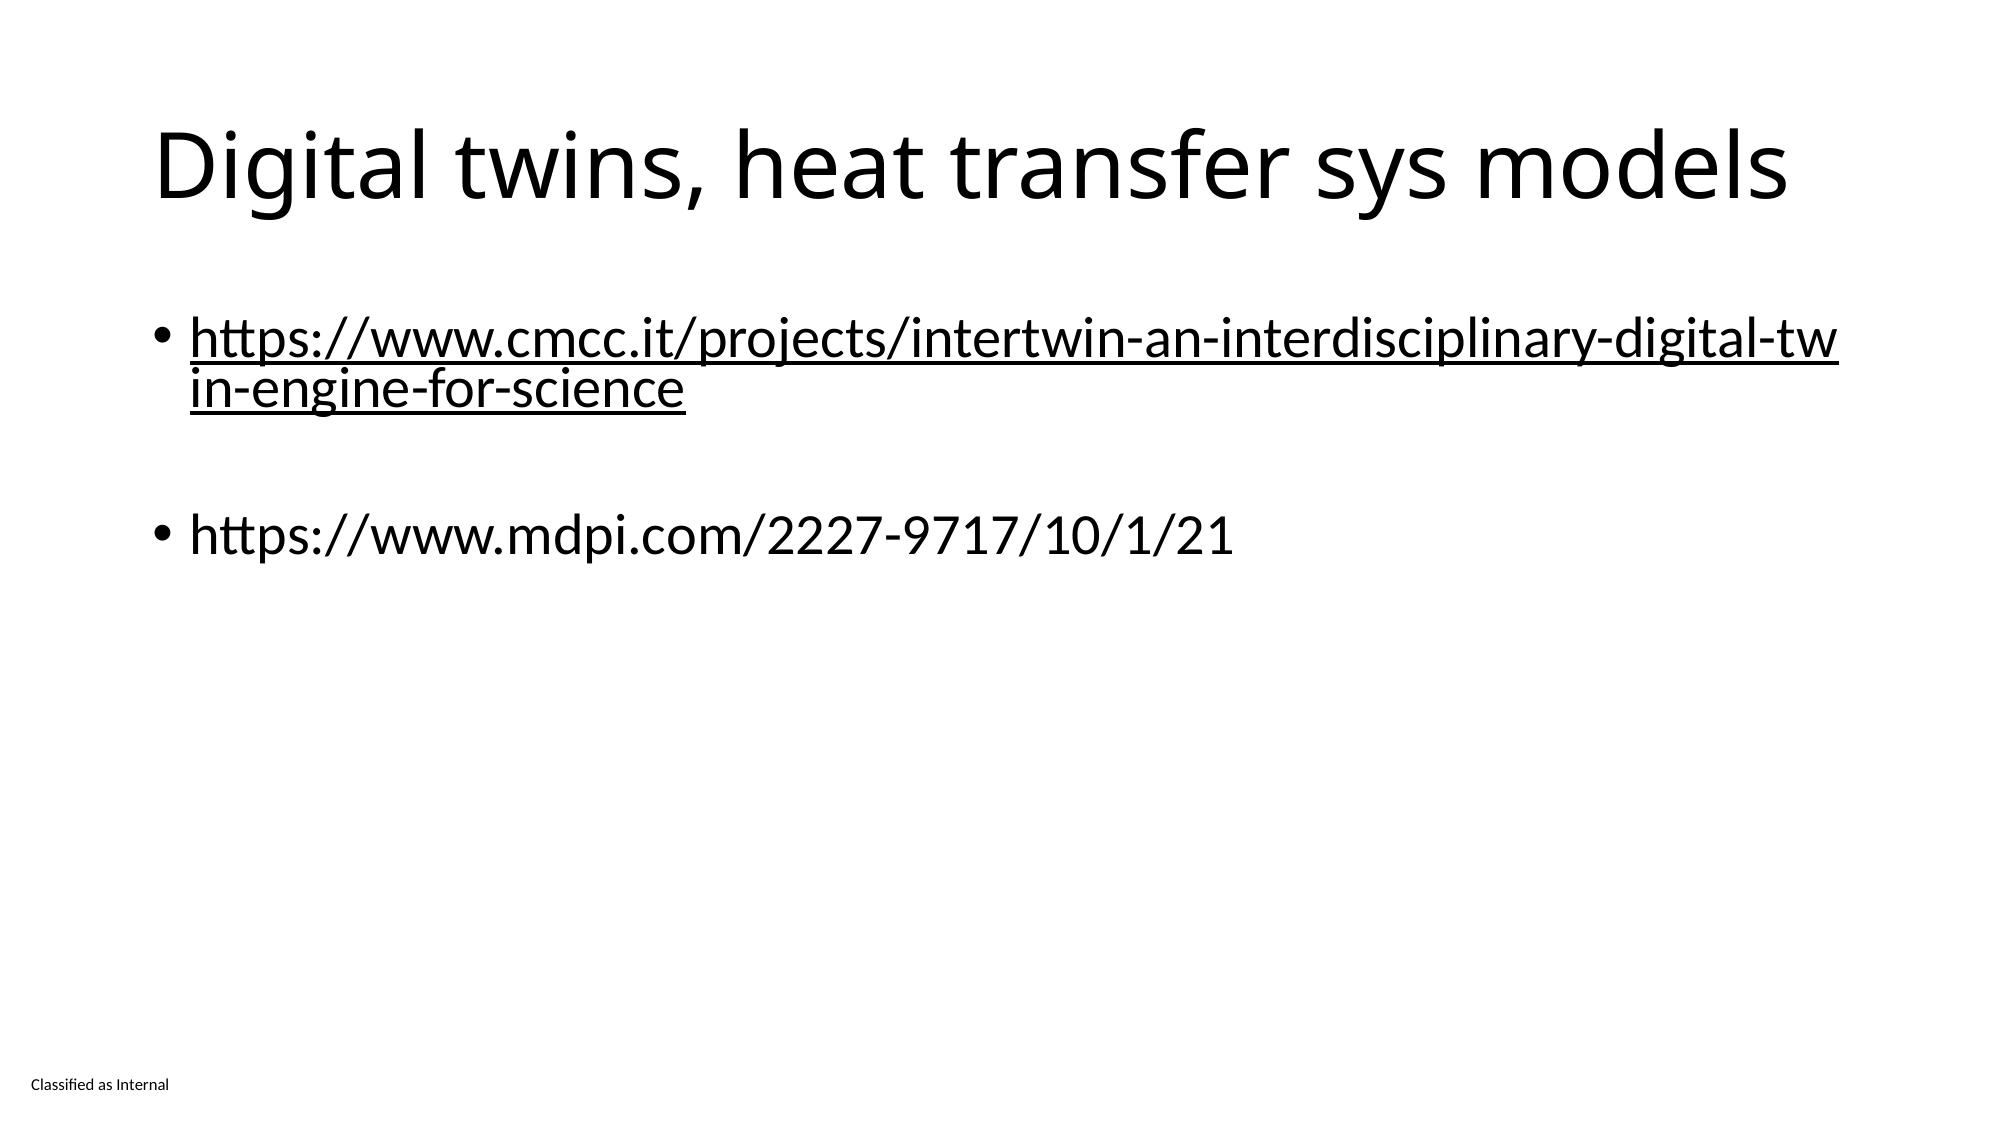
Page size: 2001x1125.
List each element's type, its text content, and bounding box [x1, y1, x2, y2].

list https://www.cmcc.it/projects/intertwin-an-interdisciplinary-digital-twin-engine-for-science https://www.mdpi.com/2227-9717/10/1/21 [137, 299, 1863, 1014]
title Digital twins, heat transfer sys models [137, 59, 1863, 278]
